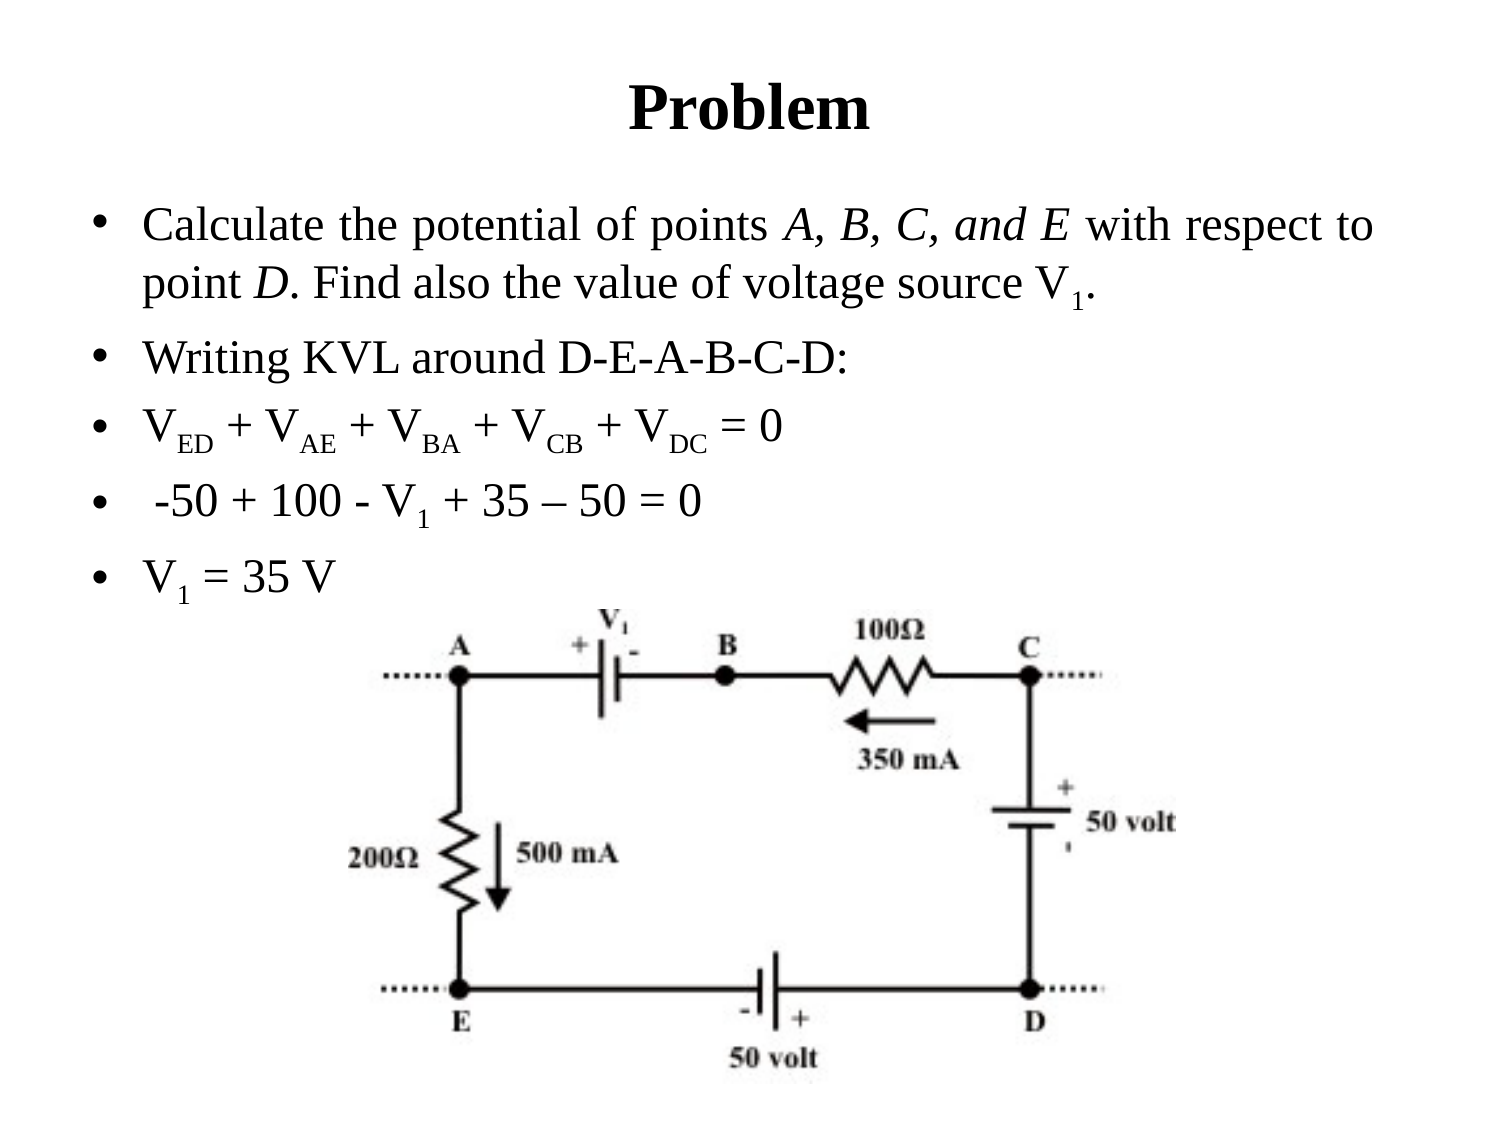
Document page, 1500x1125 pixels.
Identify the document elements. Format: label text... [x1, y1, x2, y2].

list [348, 609, 1176, 1084]
list Calculate the potential of points A, B, C, and E with respect to point D. Find also the value of voltage source V1. Writing KVL around D-E-A-B-C-D: VED + VAE + VBA + VCB + VDC = 0 -50 + 100 - V1 + 35 – 50 = 0 V1 = 35 V [76, 184, 1390, 622]
title Problem [75, 45, 1425, 161]
